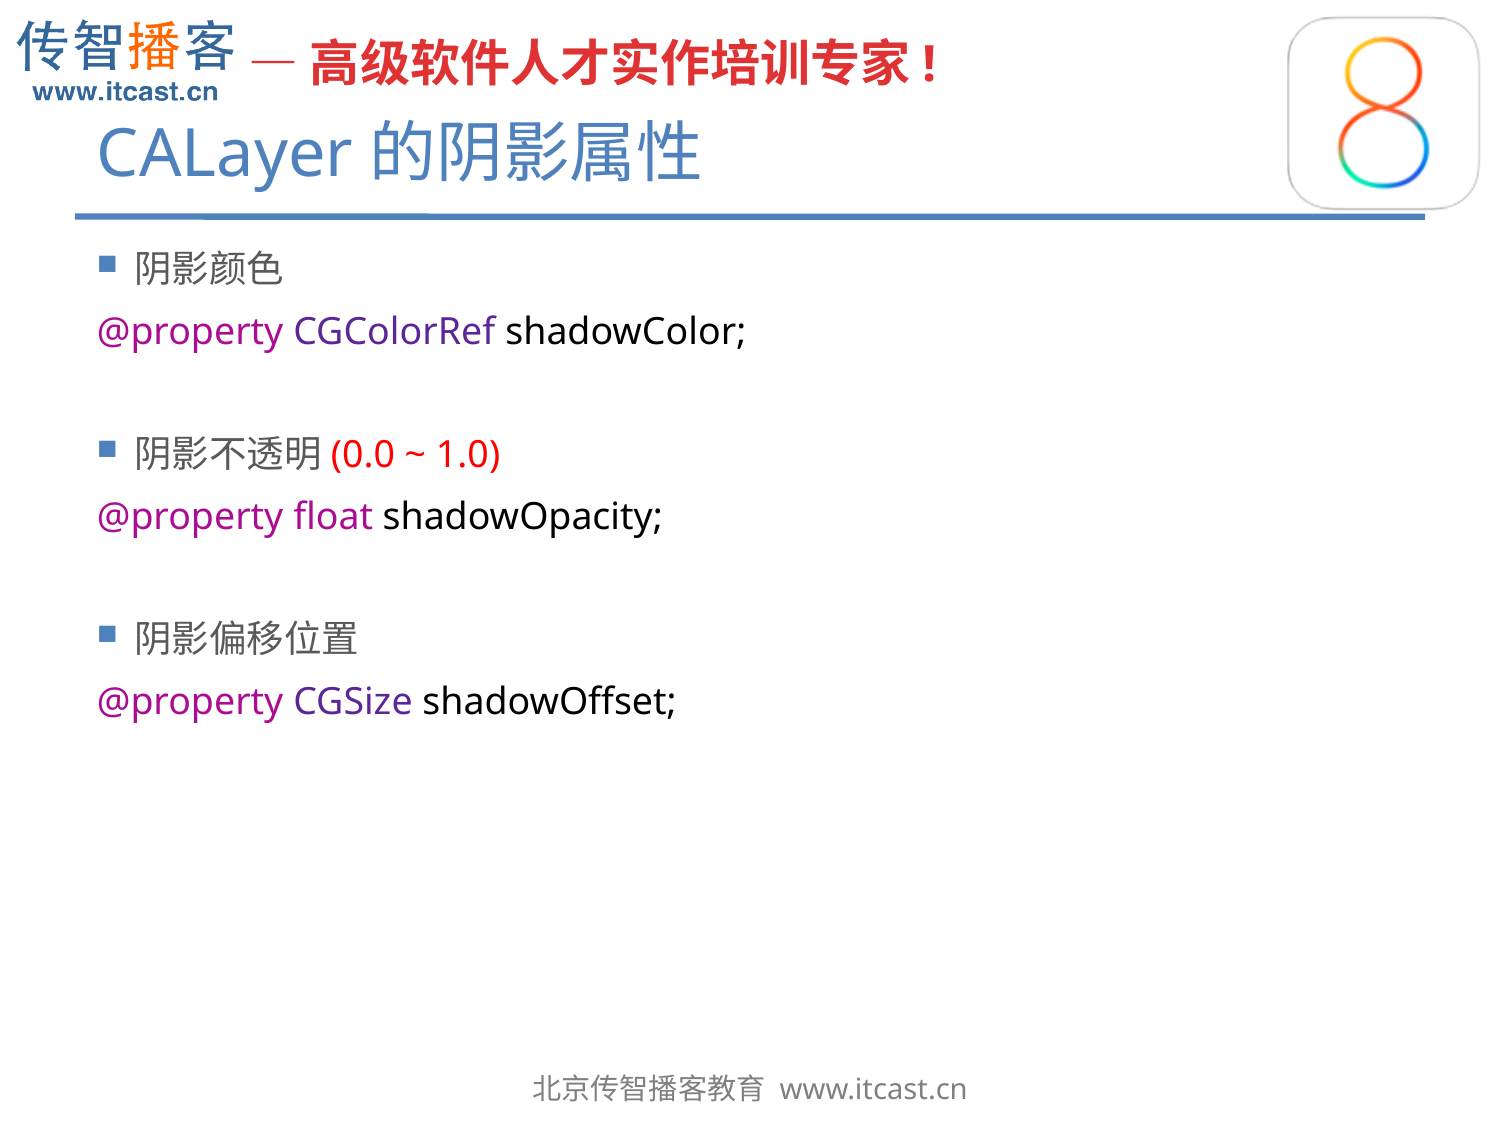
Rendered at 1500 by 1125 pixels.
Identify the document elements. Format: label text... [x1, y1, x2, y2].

picture [1270, 0, 1497, 227]
picture [16, 19, 234, 101]
title CALayer的阴影属性 [81, 102, 1416, 237]
list 阴影颜色 @property CGColorRef shadowColor; 阴影不透明(0.0 ~ 1.0) @property float shadowOpacity; 阴影偏移位置 @property CGSize shadowOffset; [81, 237, 1416, 1005]
